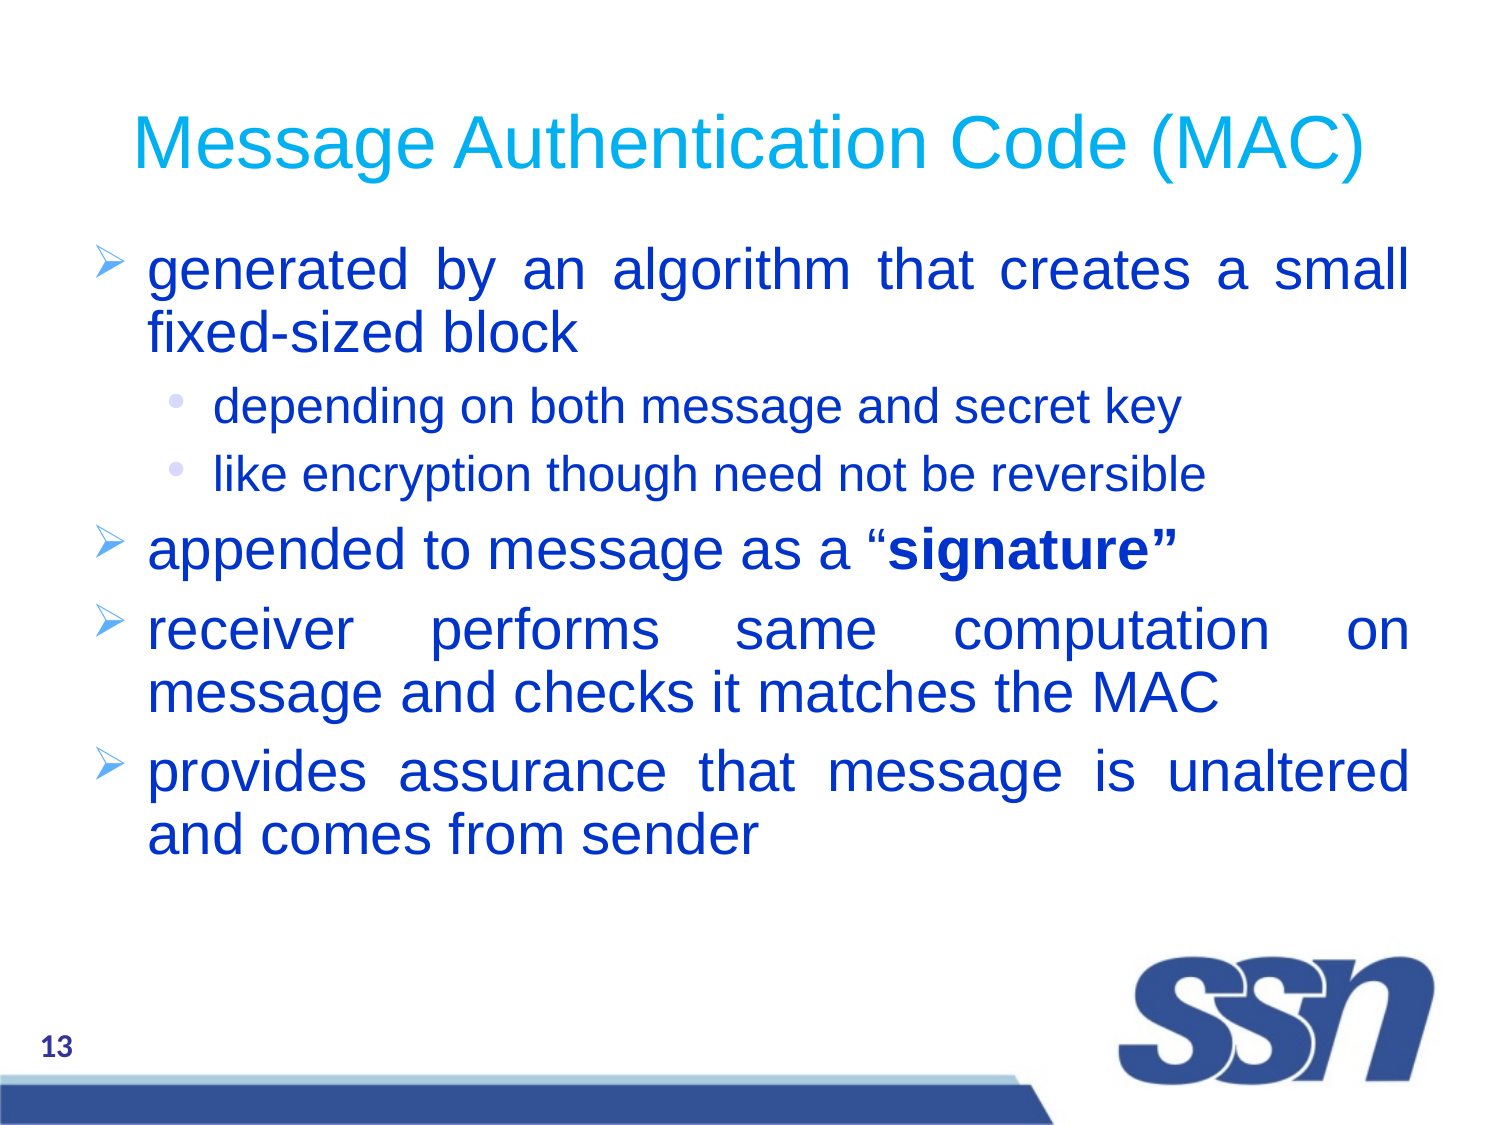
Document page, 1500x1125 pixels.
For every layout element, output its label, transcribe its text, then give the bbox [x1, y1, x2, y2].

picture [0, 913, 1500, 1125]
text_box Message Authentication Code (MAC) [74, 31, 1425, 247]
text_box generated by an algorithm that creates a small fixed-sized block depending on both message and secret key like encryption though need not be reversible appended to message as a “signature” receiver performs same computation on message and checks it matches the MAC provides assurance that message is unaltered and comes from sender [77, 232, 1428, 963]
